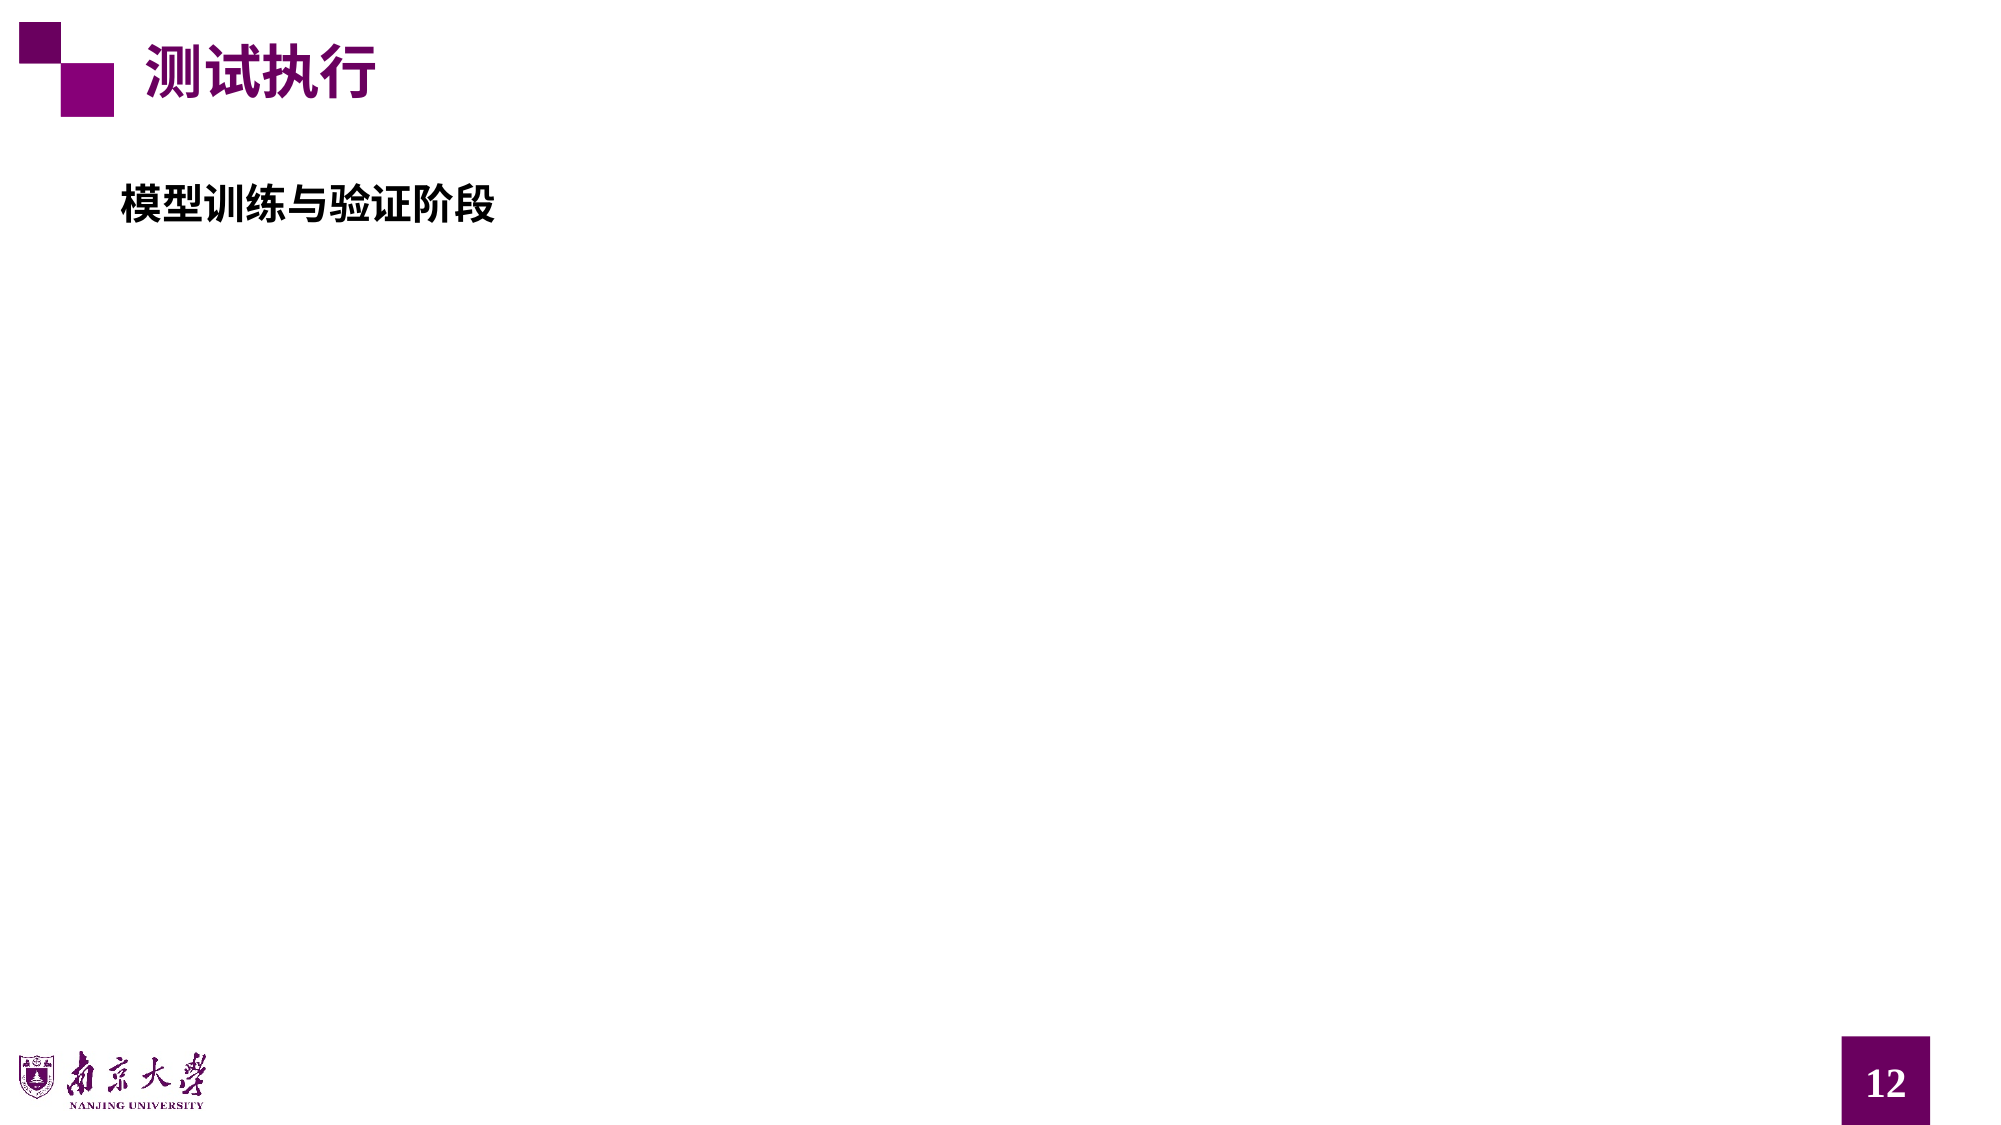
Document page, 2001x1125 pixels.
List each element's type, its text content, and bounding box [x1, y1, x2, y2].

text_box 模型训练与验证阶段 [105, 170, 586, 236]
picture [19, 1051, 206, 1111]
slide_number 12 [1771, 1050, 2000, 1111]
text_box 测试执行 [130, 27, 2000, 113]
